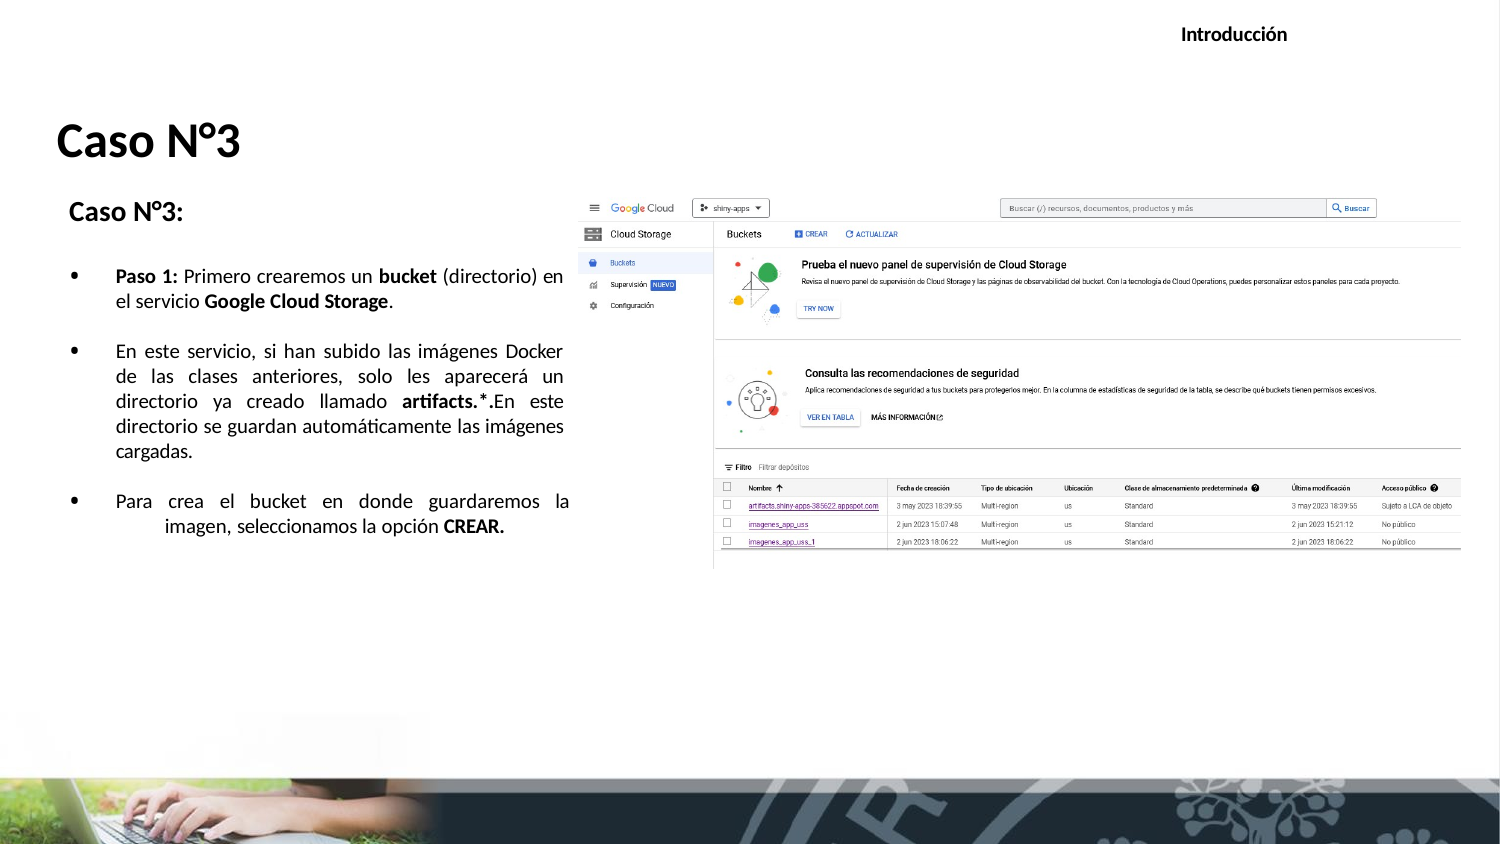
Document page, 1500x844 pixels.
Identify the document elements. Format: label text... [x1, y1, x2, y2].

text_box Caso N°3: Paso 1: Primero crearemos un bucket (directorio) en el servicio Google Cloud Storage. En este servicio, si han subido las imágenes Docker de las clases anteriores, solo les aparecerá un directorio ya creado llamado artifacts.*.En este directorio se guardan automáticamente las imágenes cargadas. Para crea el bucket en donde guardaremos la imagen, seleccionamos la opción CREAR. [67, 190, 571, 538]
title Caso N°3 [54, 79, 1045, 249]
picture [0, 0, 1500, 844]
text_box Introducción [1179, 18, 1294, 46]
